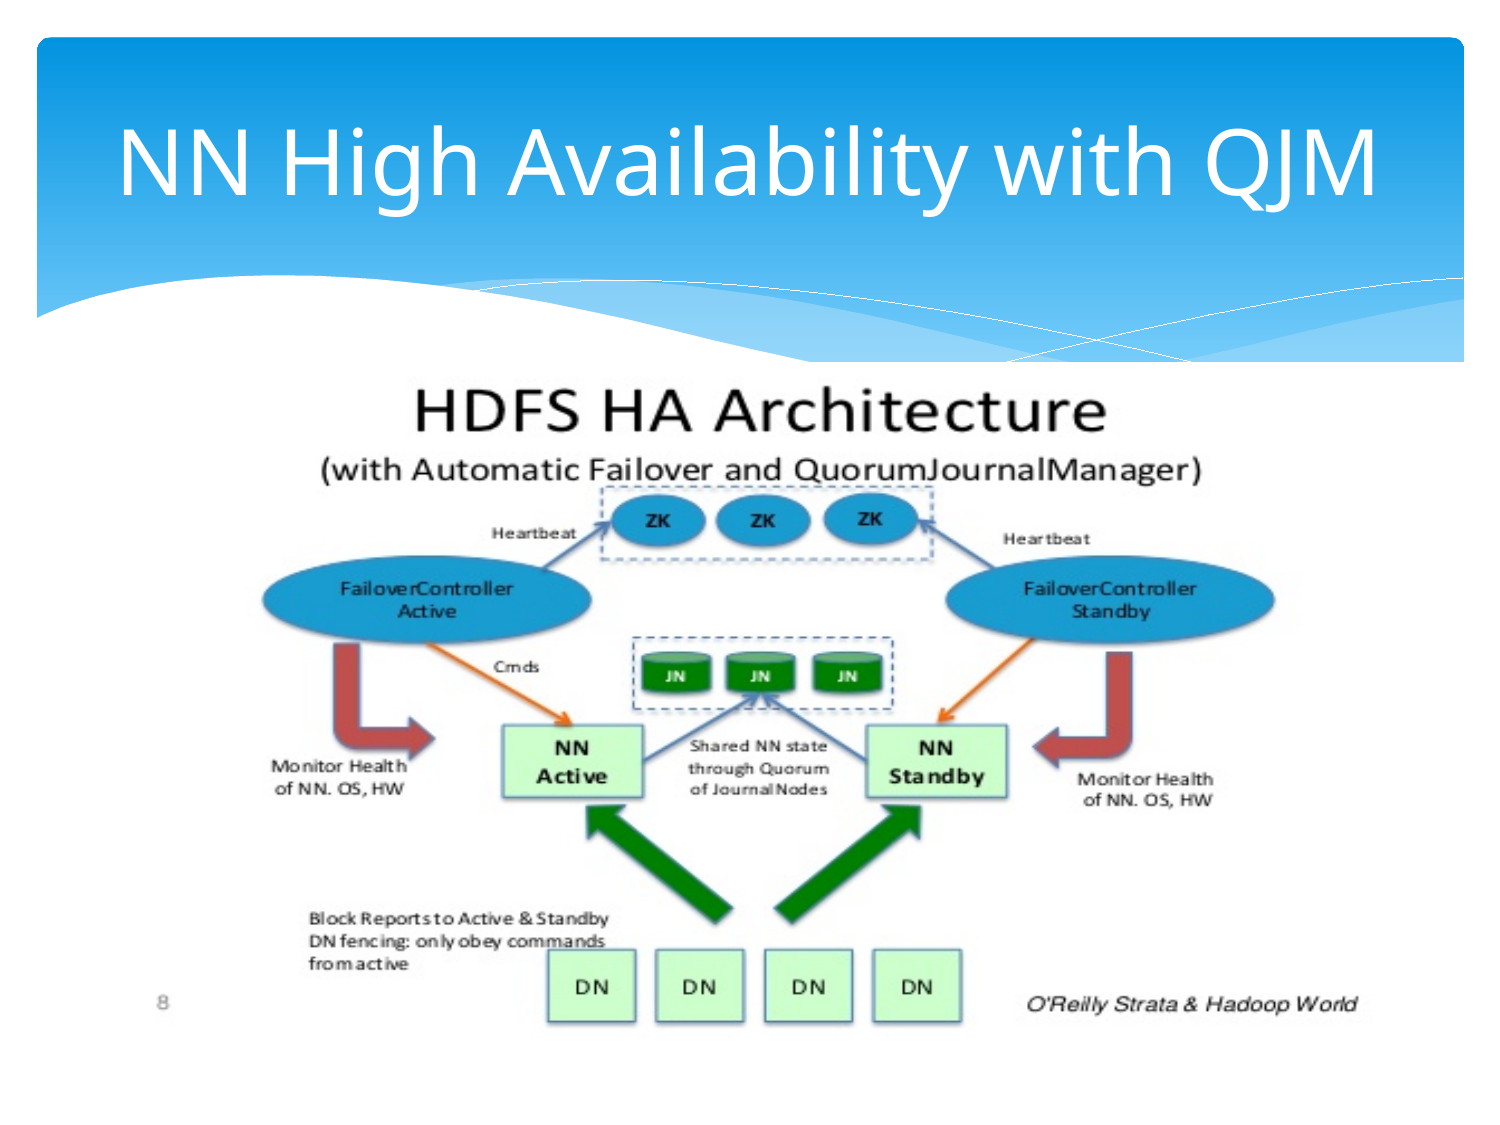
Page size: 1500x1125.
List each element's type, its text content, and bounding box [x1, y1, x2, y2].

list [49, 362, 1476, 1038]
title NN High Availability with QJM [75, 55, 1425, 261]
